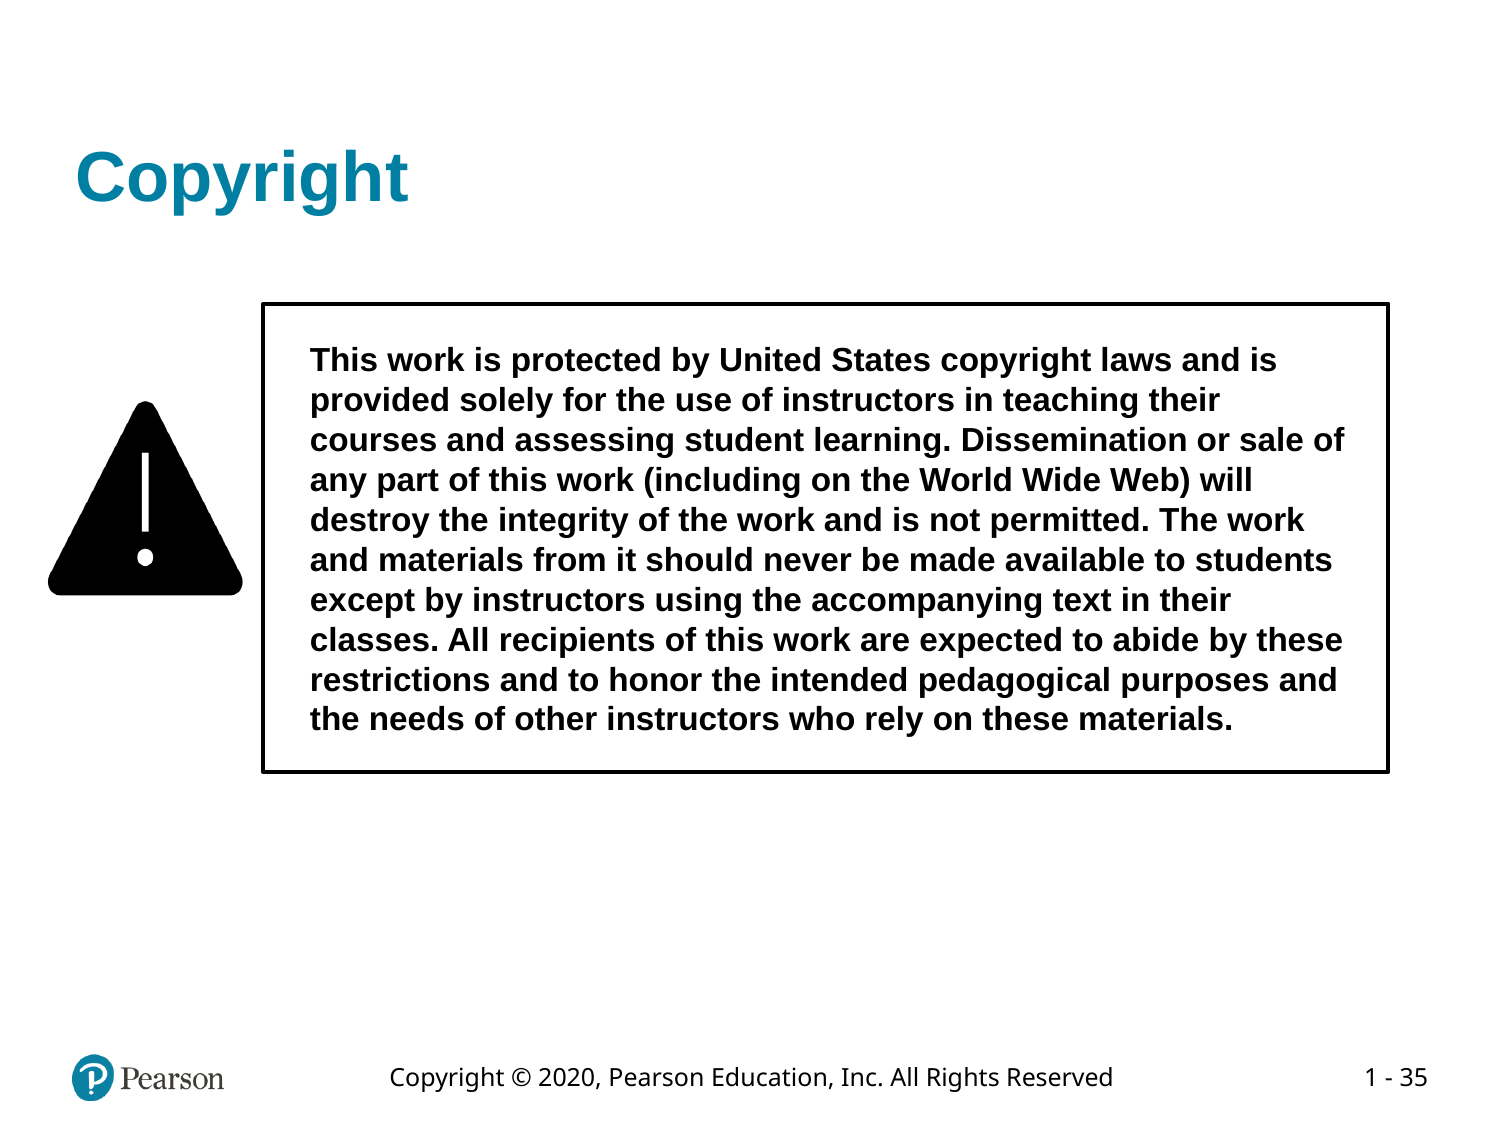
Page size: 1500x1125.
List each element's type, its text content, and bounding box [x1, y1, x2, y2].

picture [40, 379, 251, 616]
picture [72, 1054, 89, 1072]
text_box This work is protected by United States copyright laws and is provided solely for the use of instructors in teaching their courses and assessing student learning. Dissemination or sale of any part of this work (including on the World Wide Web) will destroy the integrity of the work and is not permitted. The work and materials from it should never be made available to students except by instructors using the accompanying text in their classes. All recipients of this work are expected to abide by these restrictions and to honor the intended pedagogical purposes and the needs of other instructors who rely on these materials. [261, 302, 1390, 774]
picture [72, 1087, 83, 1101]
picture [99, 1054, 224, 1101]
picture [81, 1064, 107, 1089]
title Copyright [75, 35, 1425, 216]
